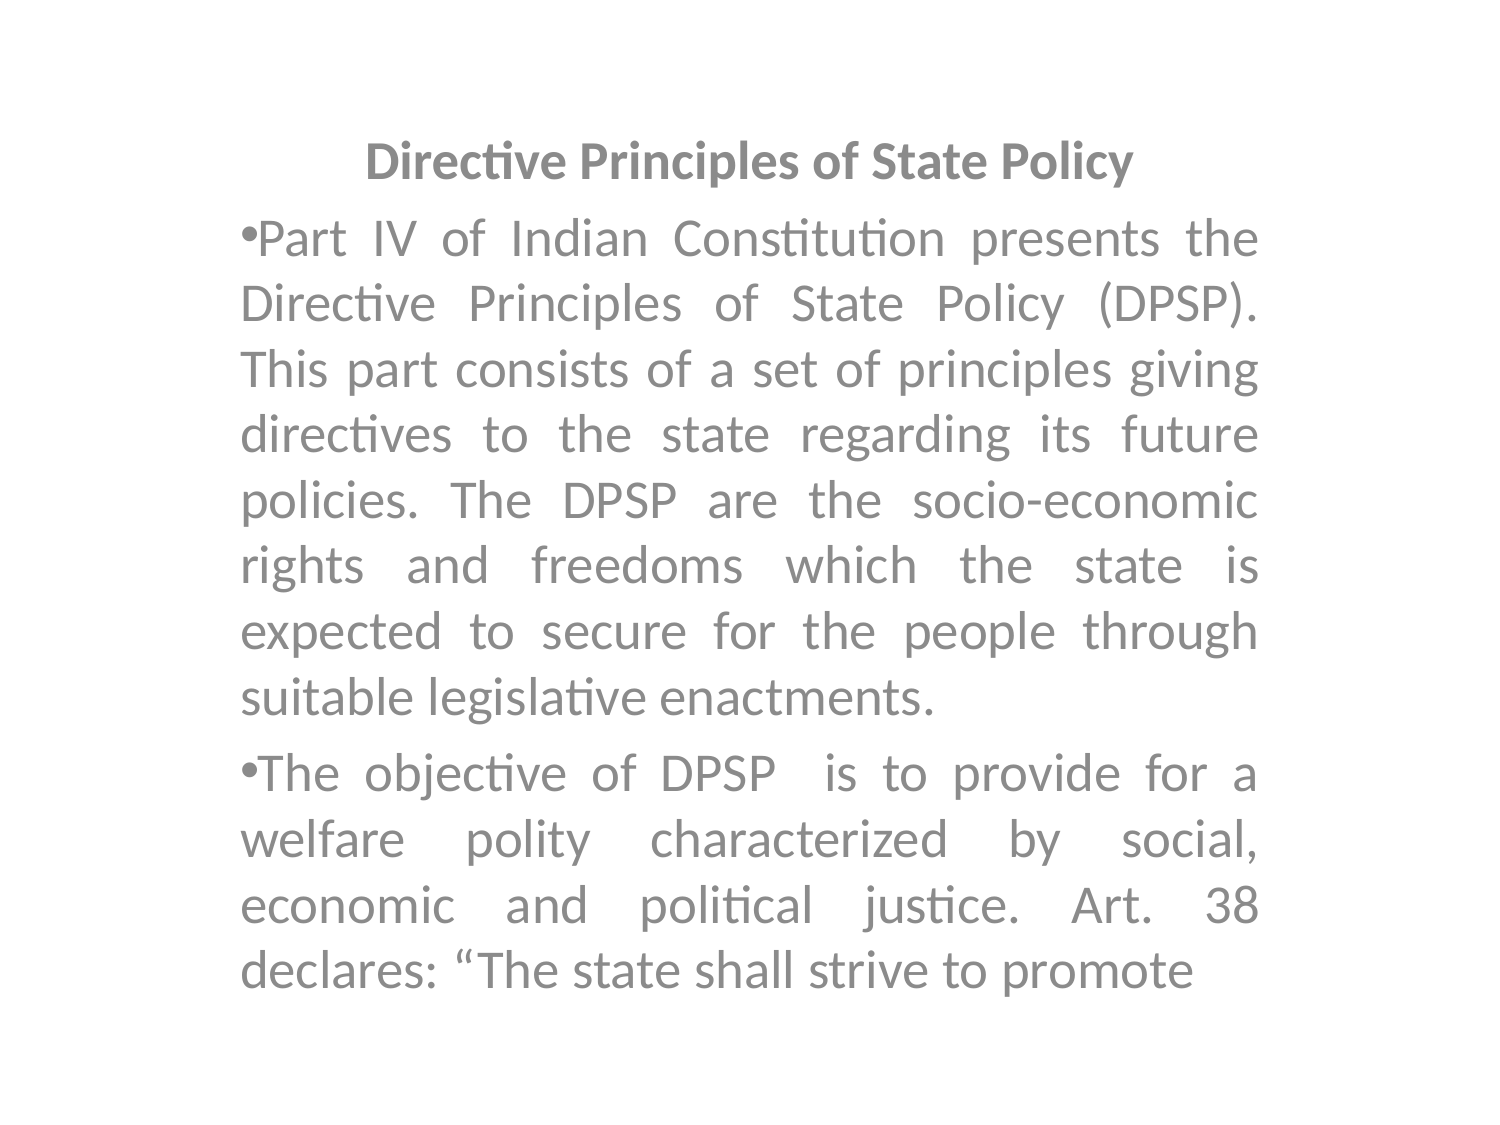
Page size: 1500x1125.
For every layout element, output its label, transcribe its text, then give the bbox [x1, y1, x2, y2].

subtitle Directive Principles of State Policy Part IV of Indian Constitution presents the Directive Principles of State Policy (DPSP). This part consists of a set of principles giving directives to the state regarding its future policies. The DPSP are the socio-economic rights and freedoms which the state is expected to secure for the people through suitable legislative enactments. The objective of DPSP is to provide for a welfare polity characterized by social, economic and political justice. Art. 38 declares: “The state shall strive to promote [225, 117, 1275, 1008]
